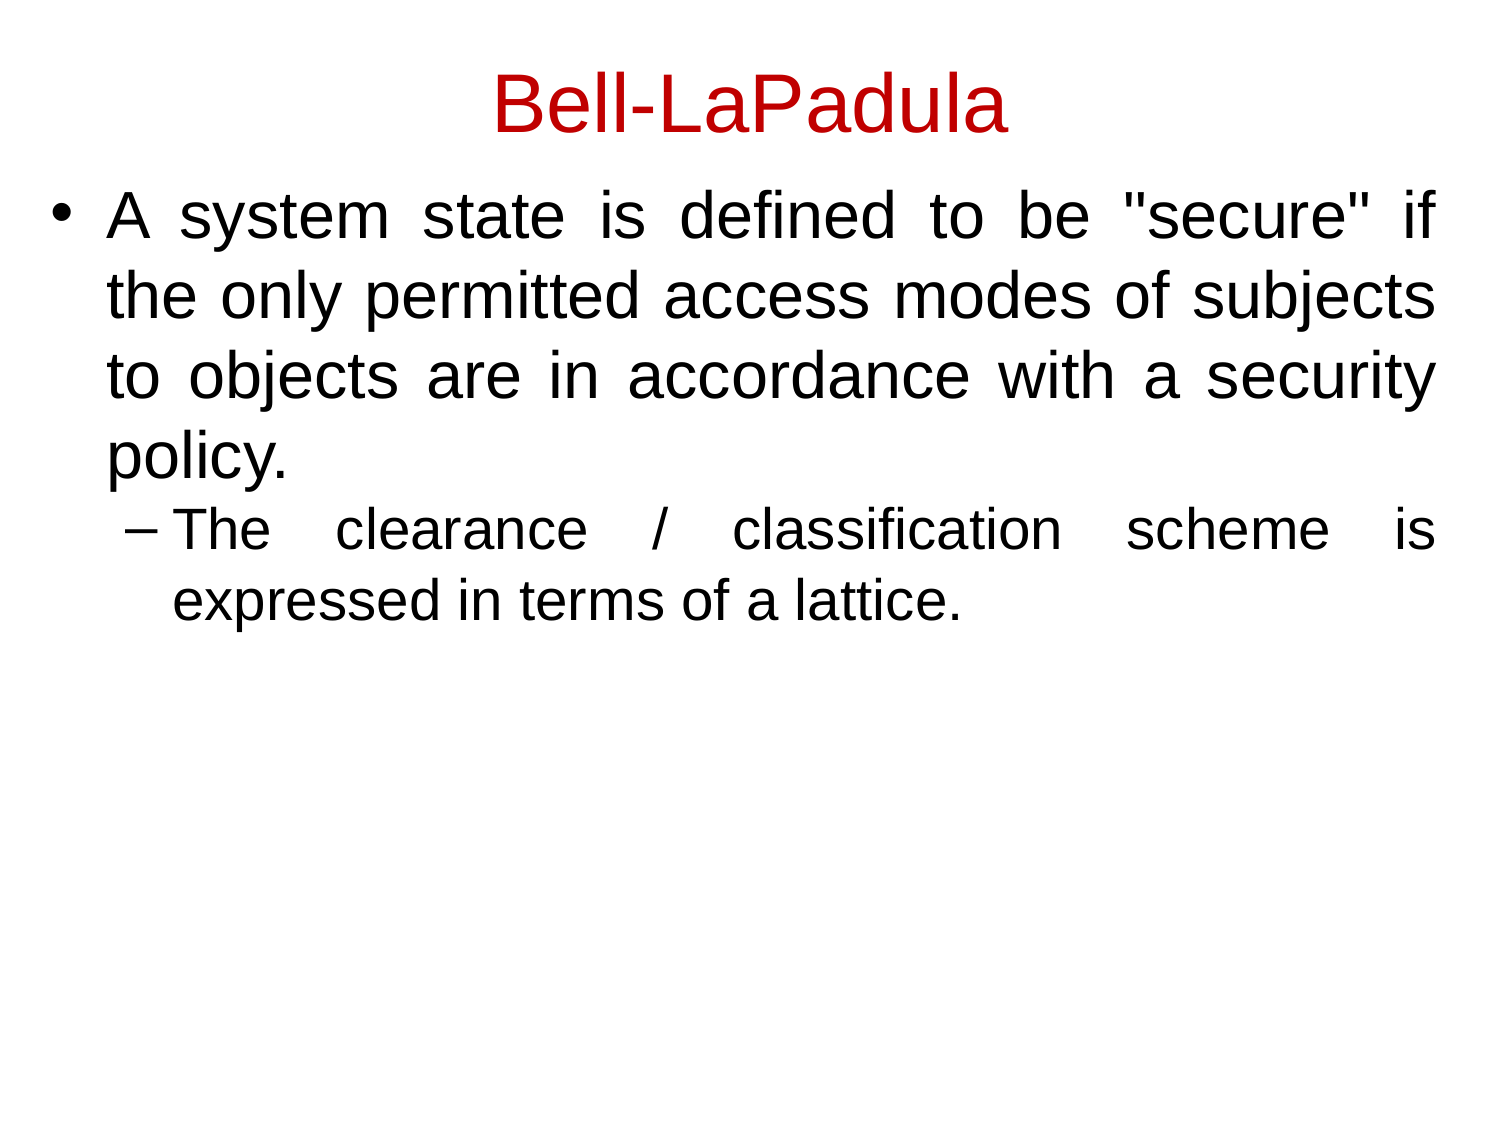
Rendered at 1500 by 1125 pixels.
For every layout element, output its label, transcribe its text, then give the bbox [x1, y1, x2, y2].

title Bell-LaPadula [75, 23, 1425, 164]
list A system state is defined to be "secure" if the only permitted access modes of subjects to objects are in accordance with a security policy. The clearance / classification scheme is expressed in terms of a lattice. [35, 164, 1454, 1000]
